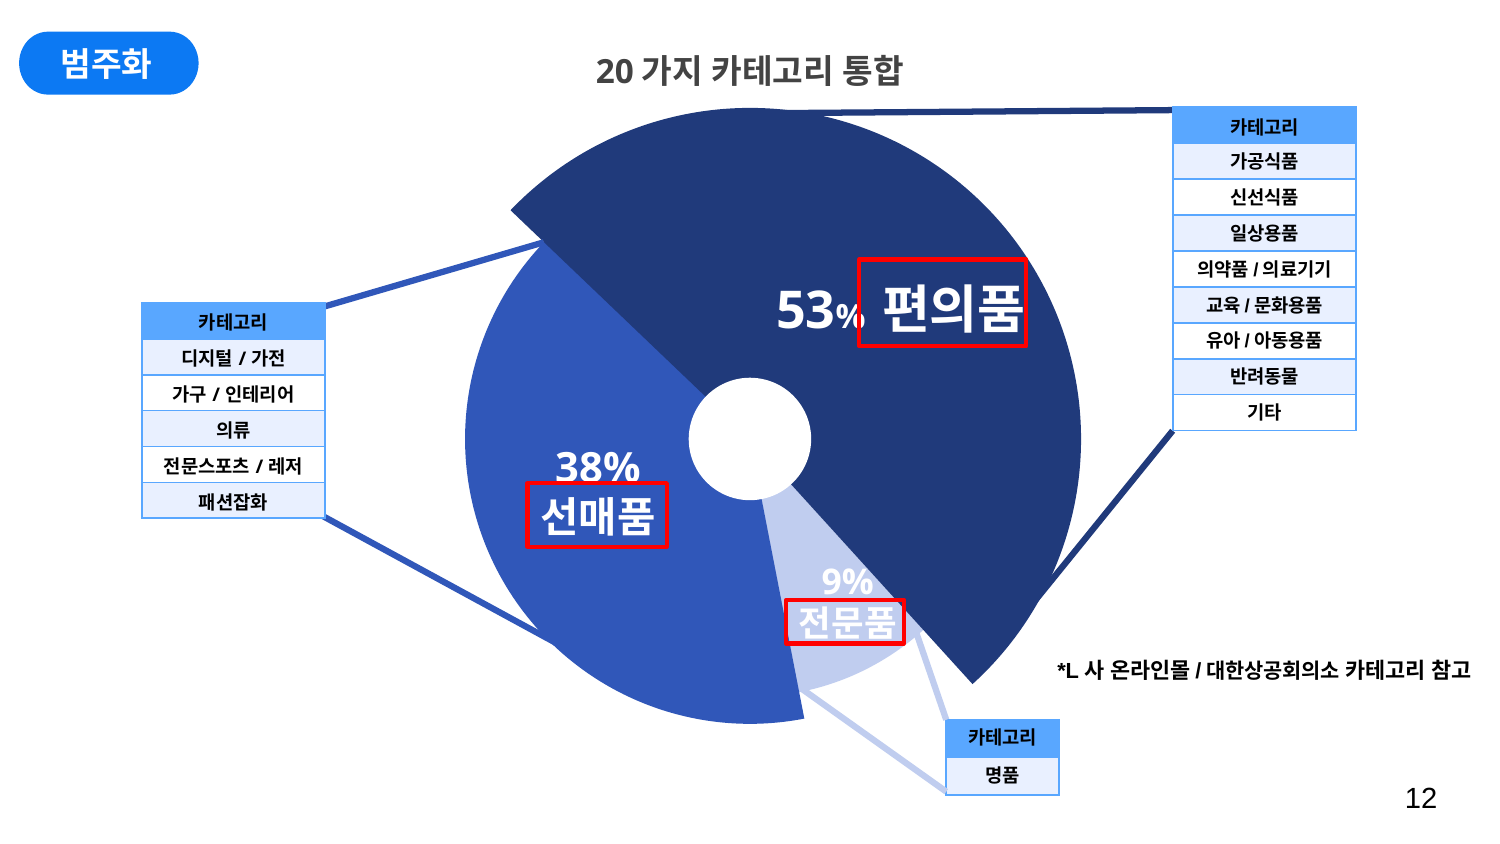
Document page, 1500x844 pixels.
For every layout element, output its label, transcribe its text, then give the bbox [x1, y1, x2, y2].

text_box *L사 온라인몰/대한상공회의소 카테고리 참고 [1180, 649, 1500, 691]
table_cell 반려동물 [1180, 360, 1355, 394]
table_cell 가구/인테리어 [143, 376, 312, 410]
table_cell 교육/문화용품 [1180, 288, 1355, 322]
table_header 카테고리 [143, 304, 312, 338]
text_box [527, 259, 1027, 644]
table_header 카테고리 [1177, 108, 1355, 142]
table_cell 기타 [1180, 395, 1355, 430]
table_cell 일상용품 [1180, 216, 1355, 250]
text_box [19, 31, 184, 95]
table_cell 의류 [143, 411, 312, 446]
table_cell 전문스포츠/레저 [143, 447, 312, 482]
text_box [317, 107, 1175, 792]
table_cell 유아/아동용품 [1180, 324, 1355, 358]
text_box 20가지 카테고리 통합 [553, 46, 947, 94]
table_cell 디지털/가전 [143, 340, 312, 374]
table_cell 신선식품 [1180, 180, 1355, 214]
table_cell 의약품/의료기기 [1180, 252, 1355, 286]
slide_number 12 [1389, 764, 1480, 830]
table_cell 가공식품 [1180, 144, 1355, 178]
text_box 범주화 [45, 35, 199, 91]
table_cell 패션잡화 [143, 483, 312, 517]
